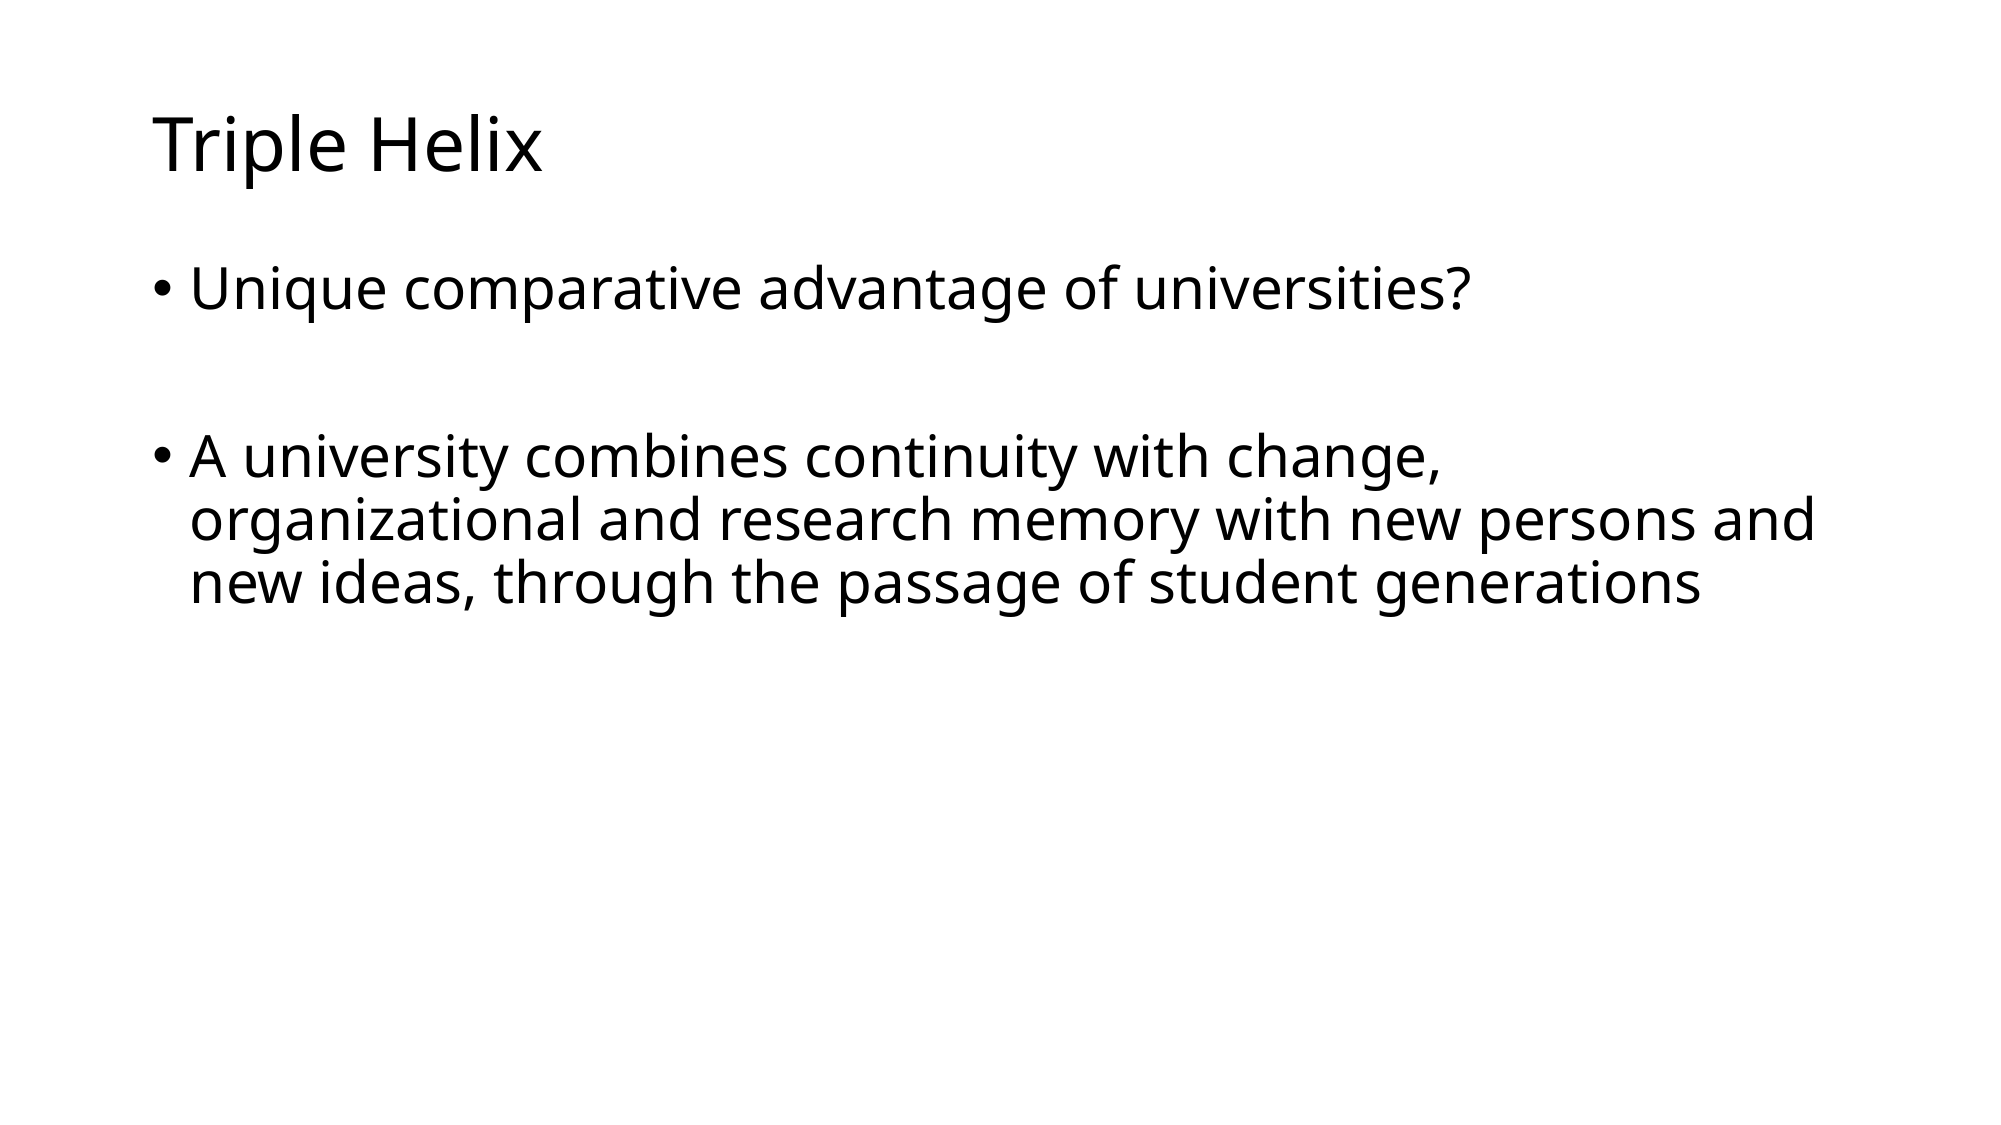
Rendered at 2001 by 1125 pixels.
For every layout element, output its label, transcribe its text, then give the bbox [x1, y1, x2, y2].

list Unique comparative advantage of universities? A university combines continuity with change, organizational and research memory with new persons and new ideas, through the passage of student generations [137, 251, 1863, 1014]
title Triple Helix [137, 59, 1863, 236]
